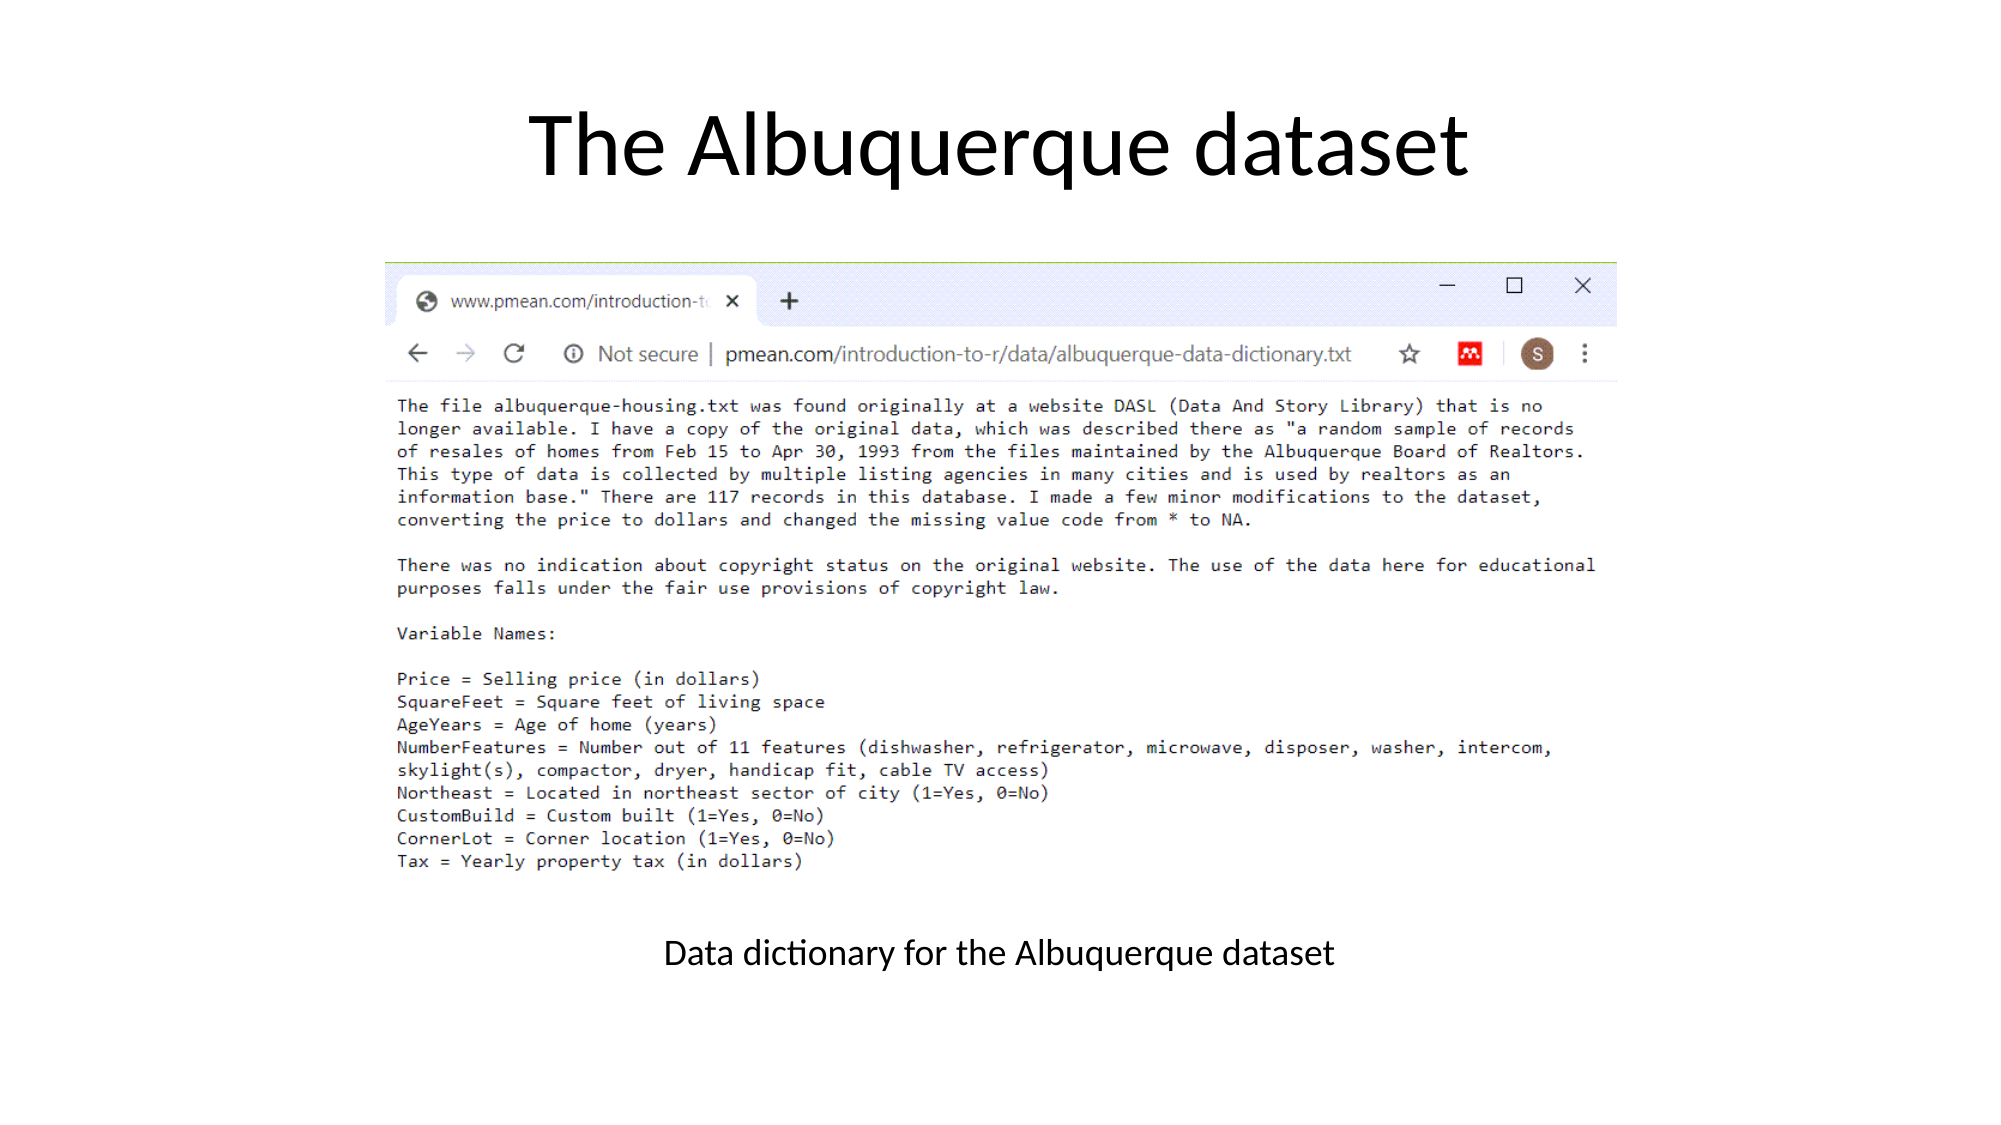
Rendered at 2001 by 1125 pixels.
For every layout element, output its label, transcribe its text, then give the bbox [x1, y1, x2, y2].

title The Albuquerque dataset [99, 45, 1900, 233]
text_box Data dictionary for the Albuquerque dataset [99, 920, 1900, 1005]
picture [385, 262, 1617, 921]
